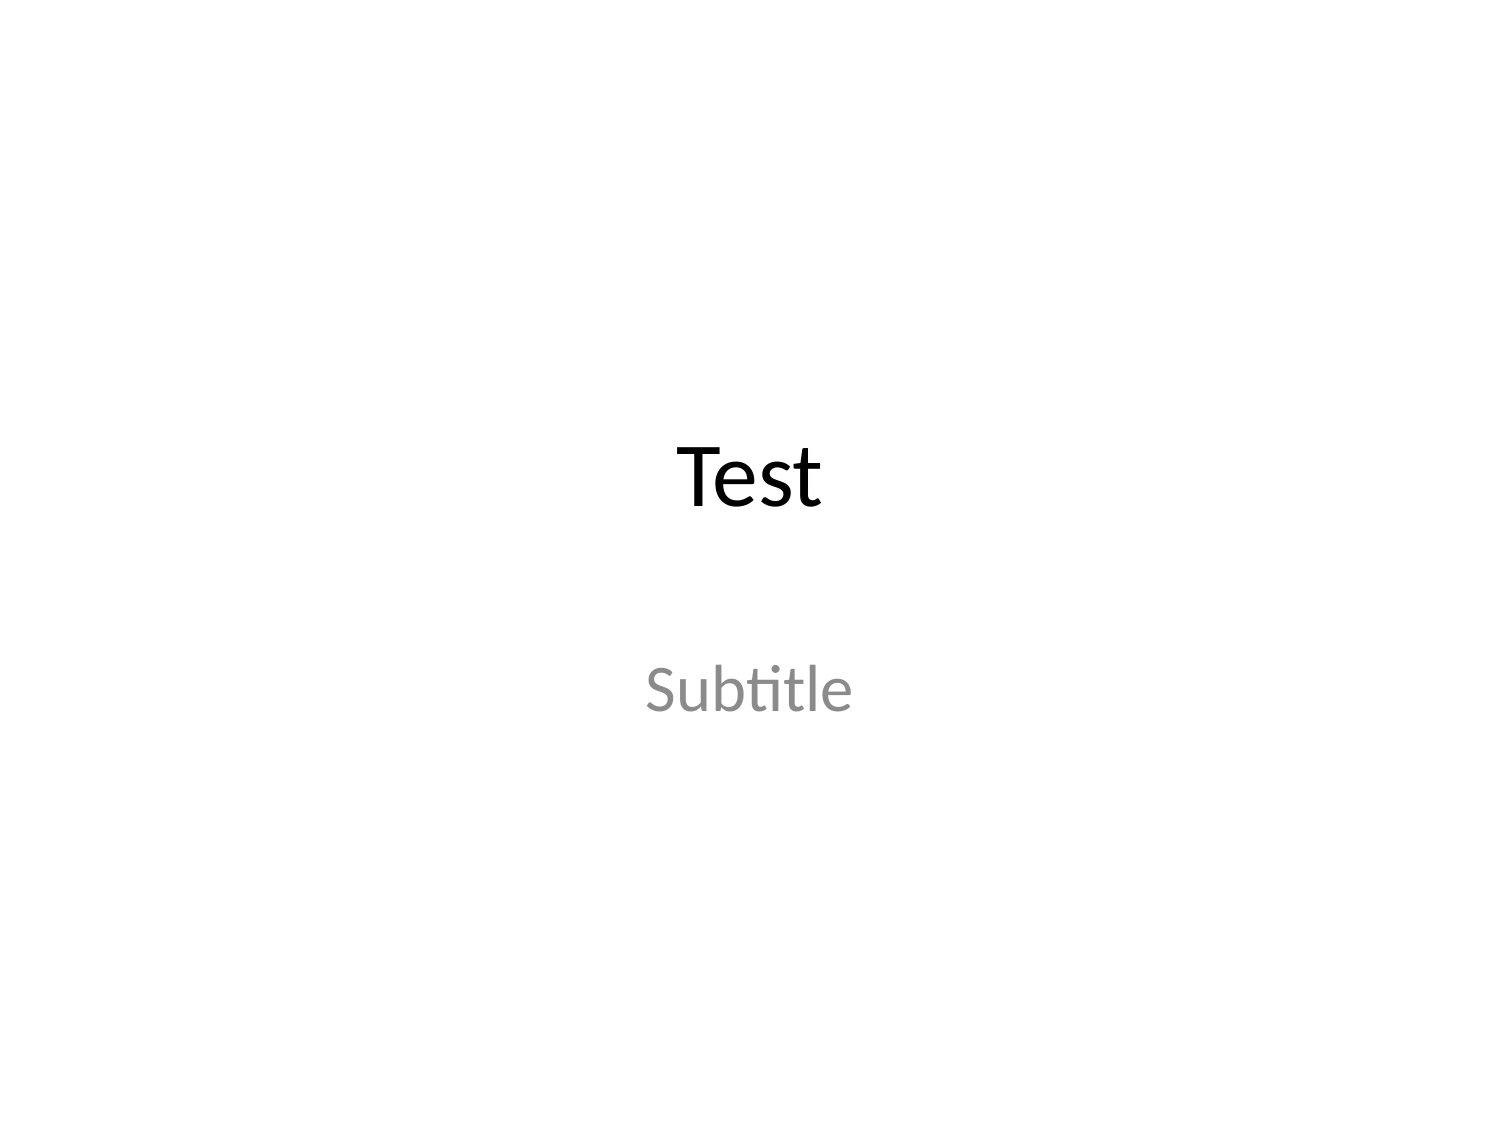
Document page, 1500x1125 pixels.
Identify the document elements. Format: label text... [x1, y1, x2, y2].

title Test [112, 349, 1388, 591]
subtitle Subtitle [225, 637, 1275, 925]
